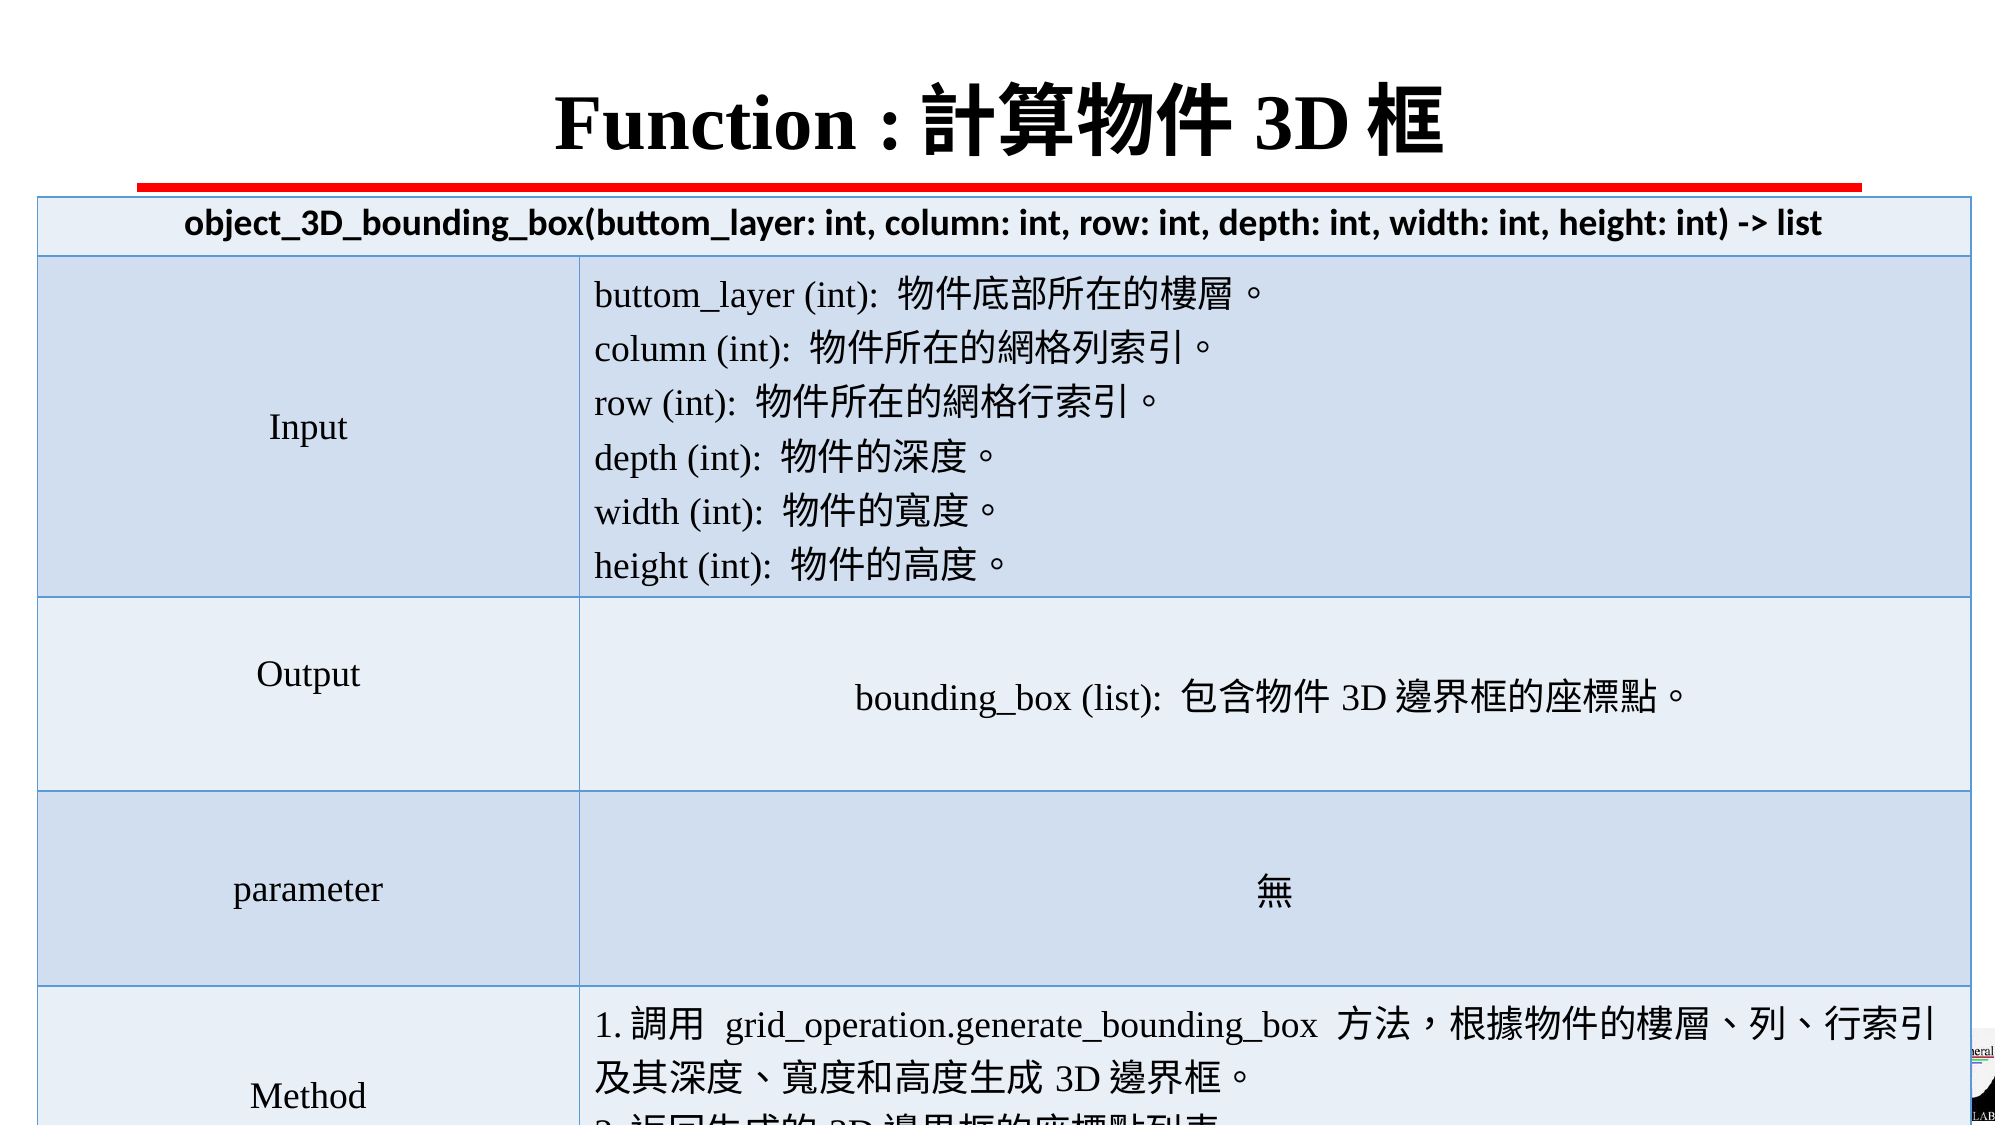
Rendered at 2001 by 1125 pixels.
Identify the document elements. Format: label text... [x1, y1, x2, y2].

table_cell bounding_box (list): 包含物件3D邊界框的座標點。 [580, 598, 1970, 790]
table_cell 無 [580, 792, 1970, 985]
table_cell Method [38, 987, 579, 1125]
table_cell Input [38, 257, 579, 596]
table_cell 1.調用 grid_operation.generate_bounding_box 方法，根據物件的樓層、列、行索引及其深度、寬度和高度生成3D邊界框。 2.返回生成的3D邊界框的座標點列表。 [580, 987, 1970, 1125]
title Function :計算物件3D框 [137, 59, 1863, 178]
table_cell parameter [38, 792, 579, 985]
table_header object_3D_bounding_box(buttom_layer: int, column: int, row: int, depth: int, width: int, height: int) -> list [38, 198, 1970, 255]
picture [1972, 1028, 1995, 1121]
table_cell Output [38, 598, 579, 790]
table_cell buttom_layer (int): 物件底部所在的樓層。 column (int): 物件所在的網格列索引。 row (int): 物件所在的網格行索引。 depth (int): 物件的深度。 width (int): 物件的寬度。 height (int): 物件的高度。 [580, 257, 1970, 596]
